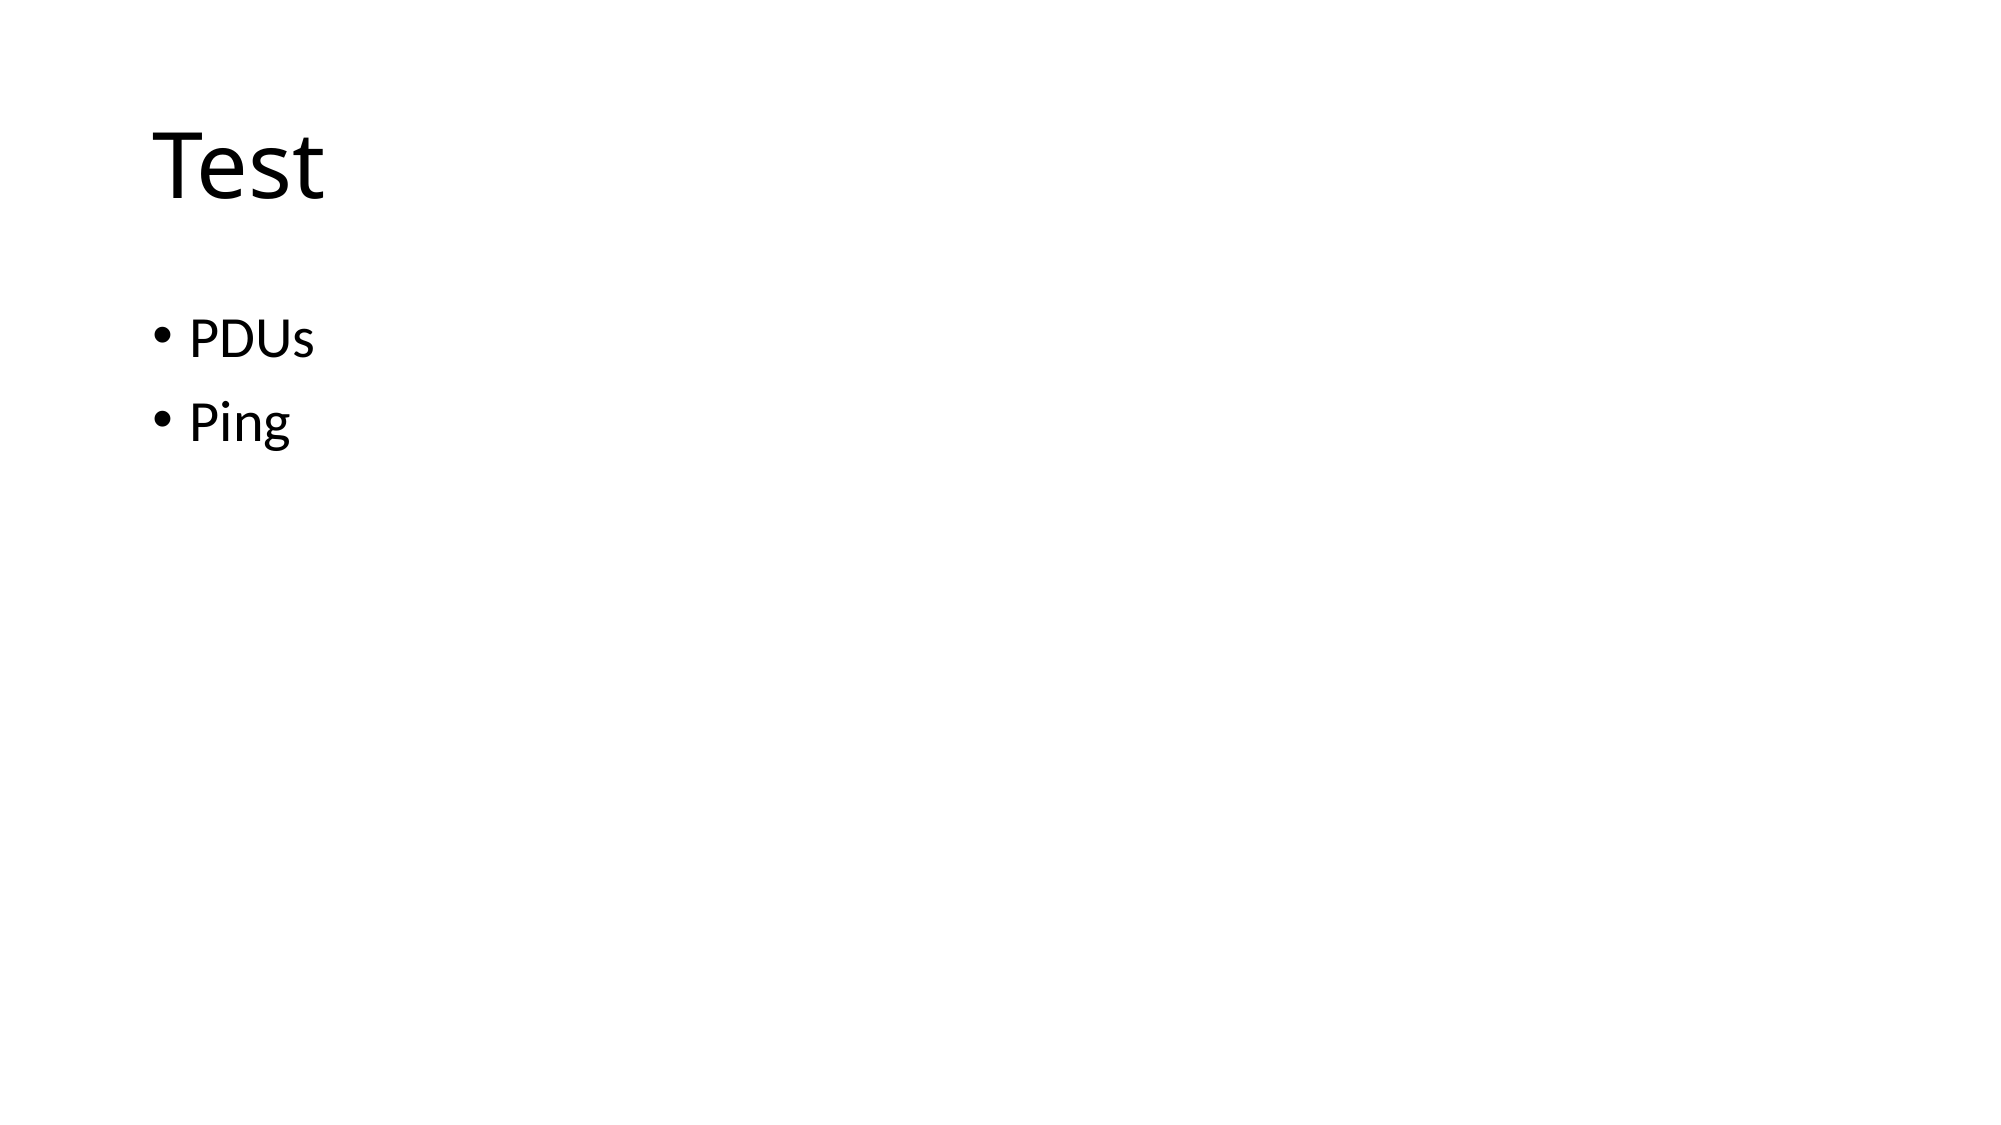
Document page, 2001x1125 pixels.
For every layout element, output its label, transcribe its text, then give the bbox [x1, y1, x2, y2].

list PDUs Ping [137, 299, 1863, 1014]
title Test [137, 59, 1863, 278]
